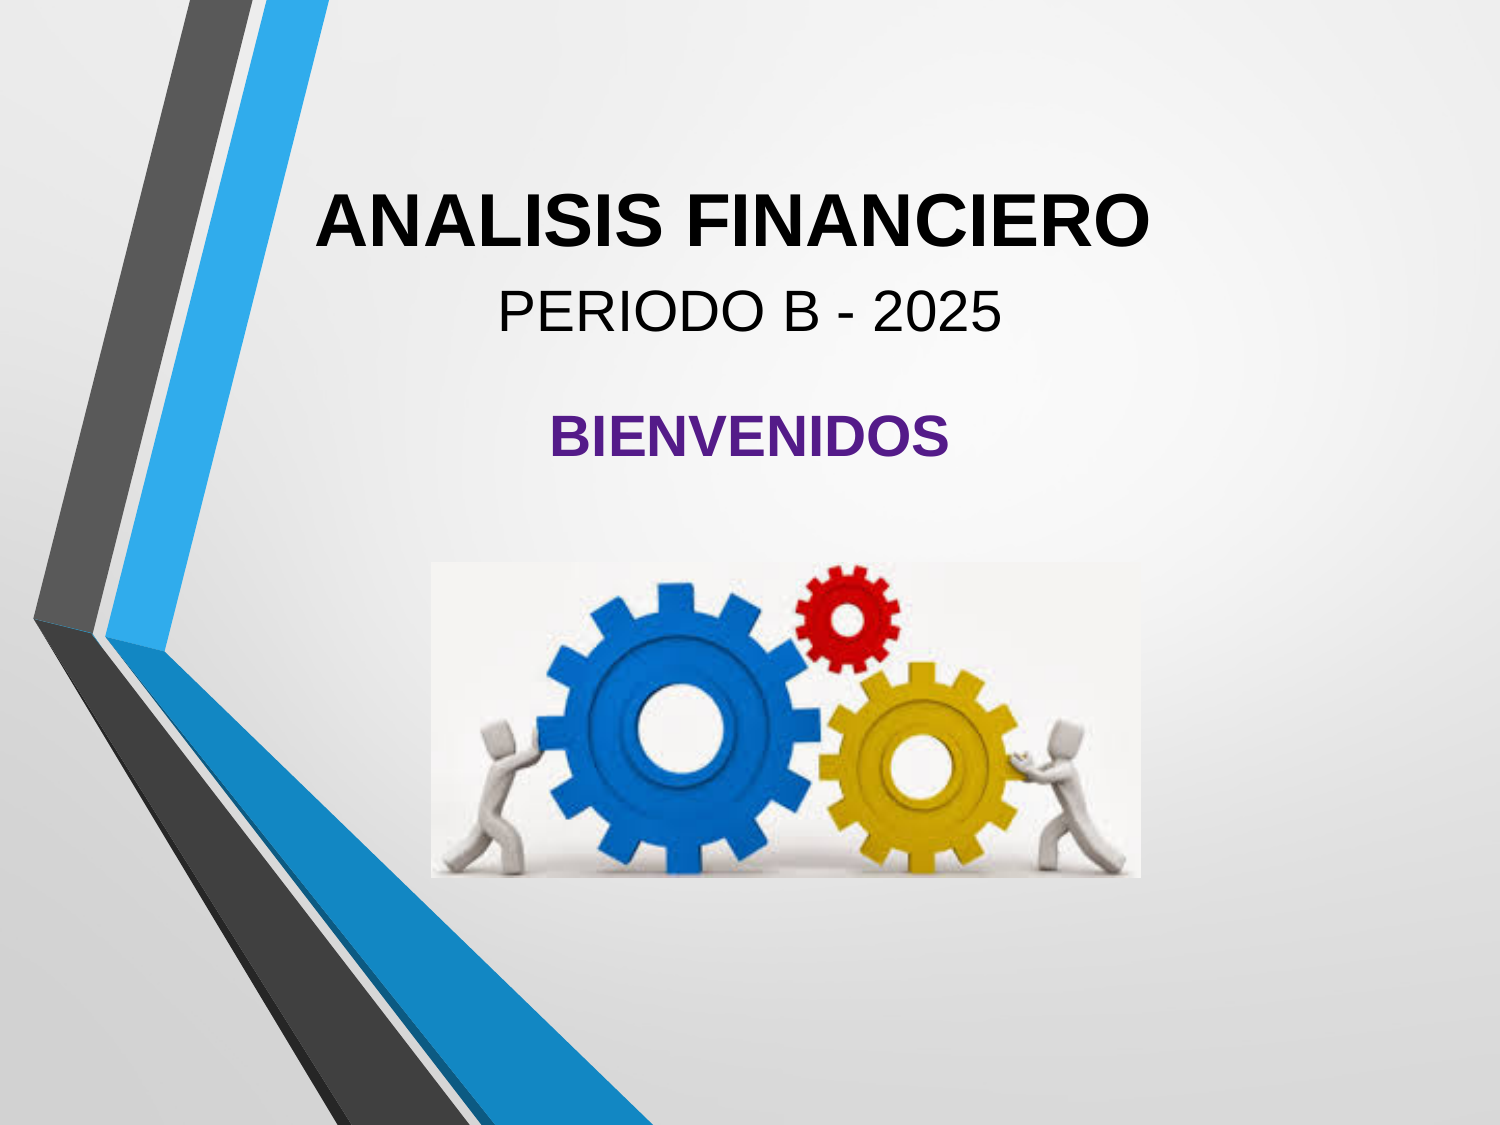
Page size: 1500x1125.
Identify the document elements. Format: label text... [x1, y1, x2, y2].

text_box PERIODO B - 2025 BIENVENIDOS [120, 320, 1396, 478]
picture [431, 562, 1142, 878]
title ANALISIS FINANCIERO [95, 111, 1371, 269]
